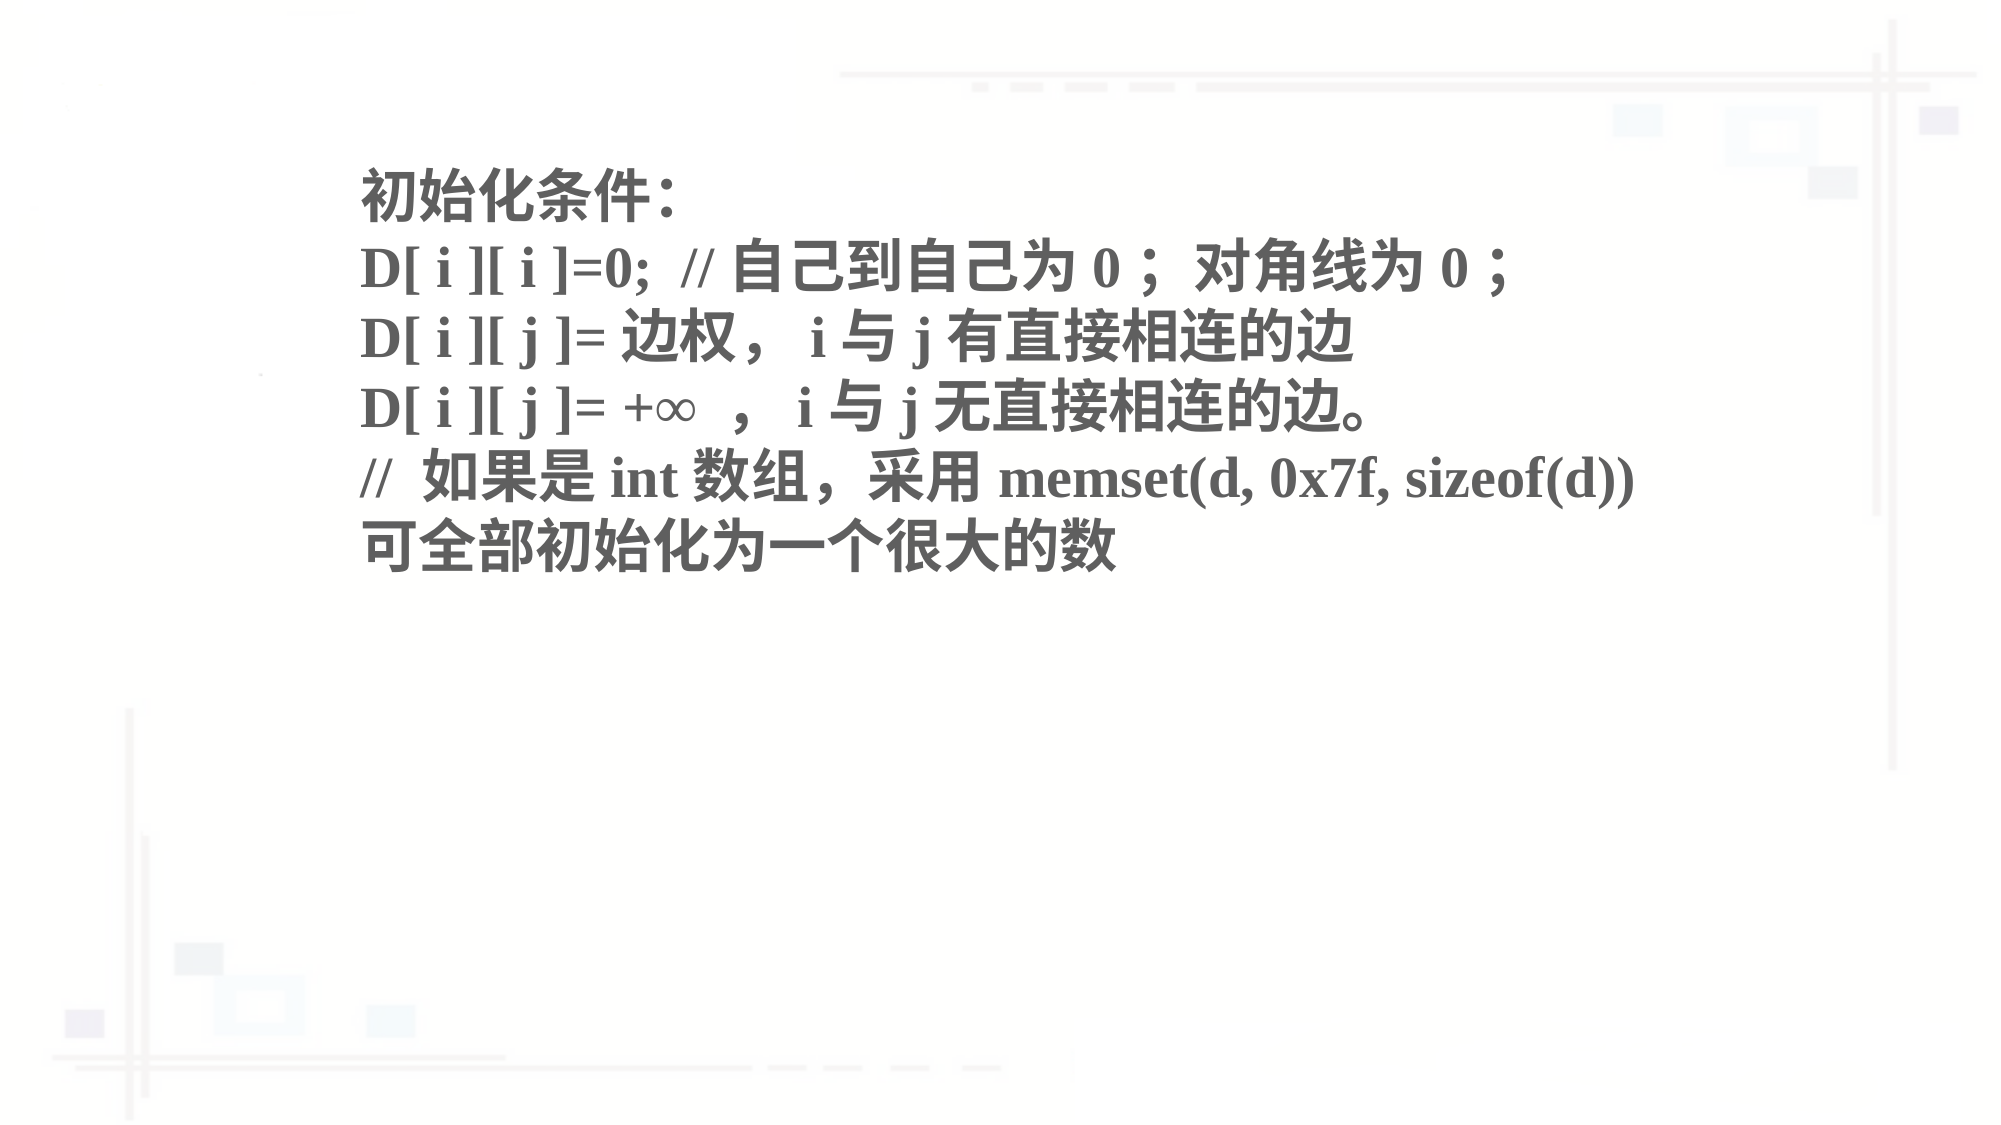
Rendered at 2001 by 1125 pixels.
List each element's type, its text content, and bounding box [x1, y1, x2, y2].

text_box 初始化条件： D[ i ][ i ]=0; //自己到自己为0；对角线为0； D[ i ][ j ]=边权，i与j有直接相连的边 D[ i ][ j ]= +∞ ，i与j无直接相连的边。 // 如果是int数组，采用memset(d, 0x7f, sizeof(d))可全部初始化为一个很大的数 [346, 151, 1669, 587]
